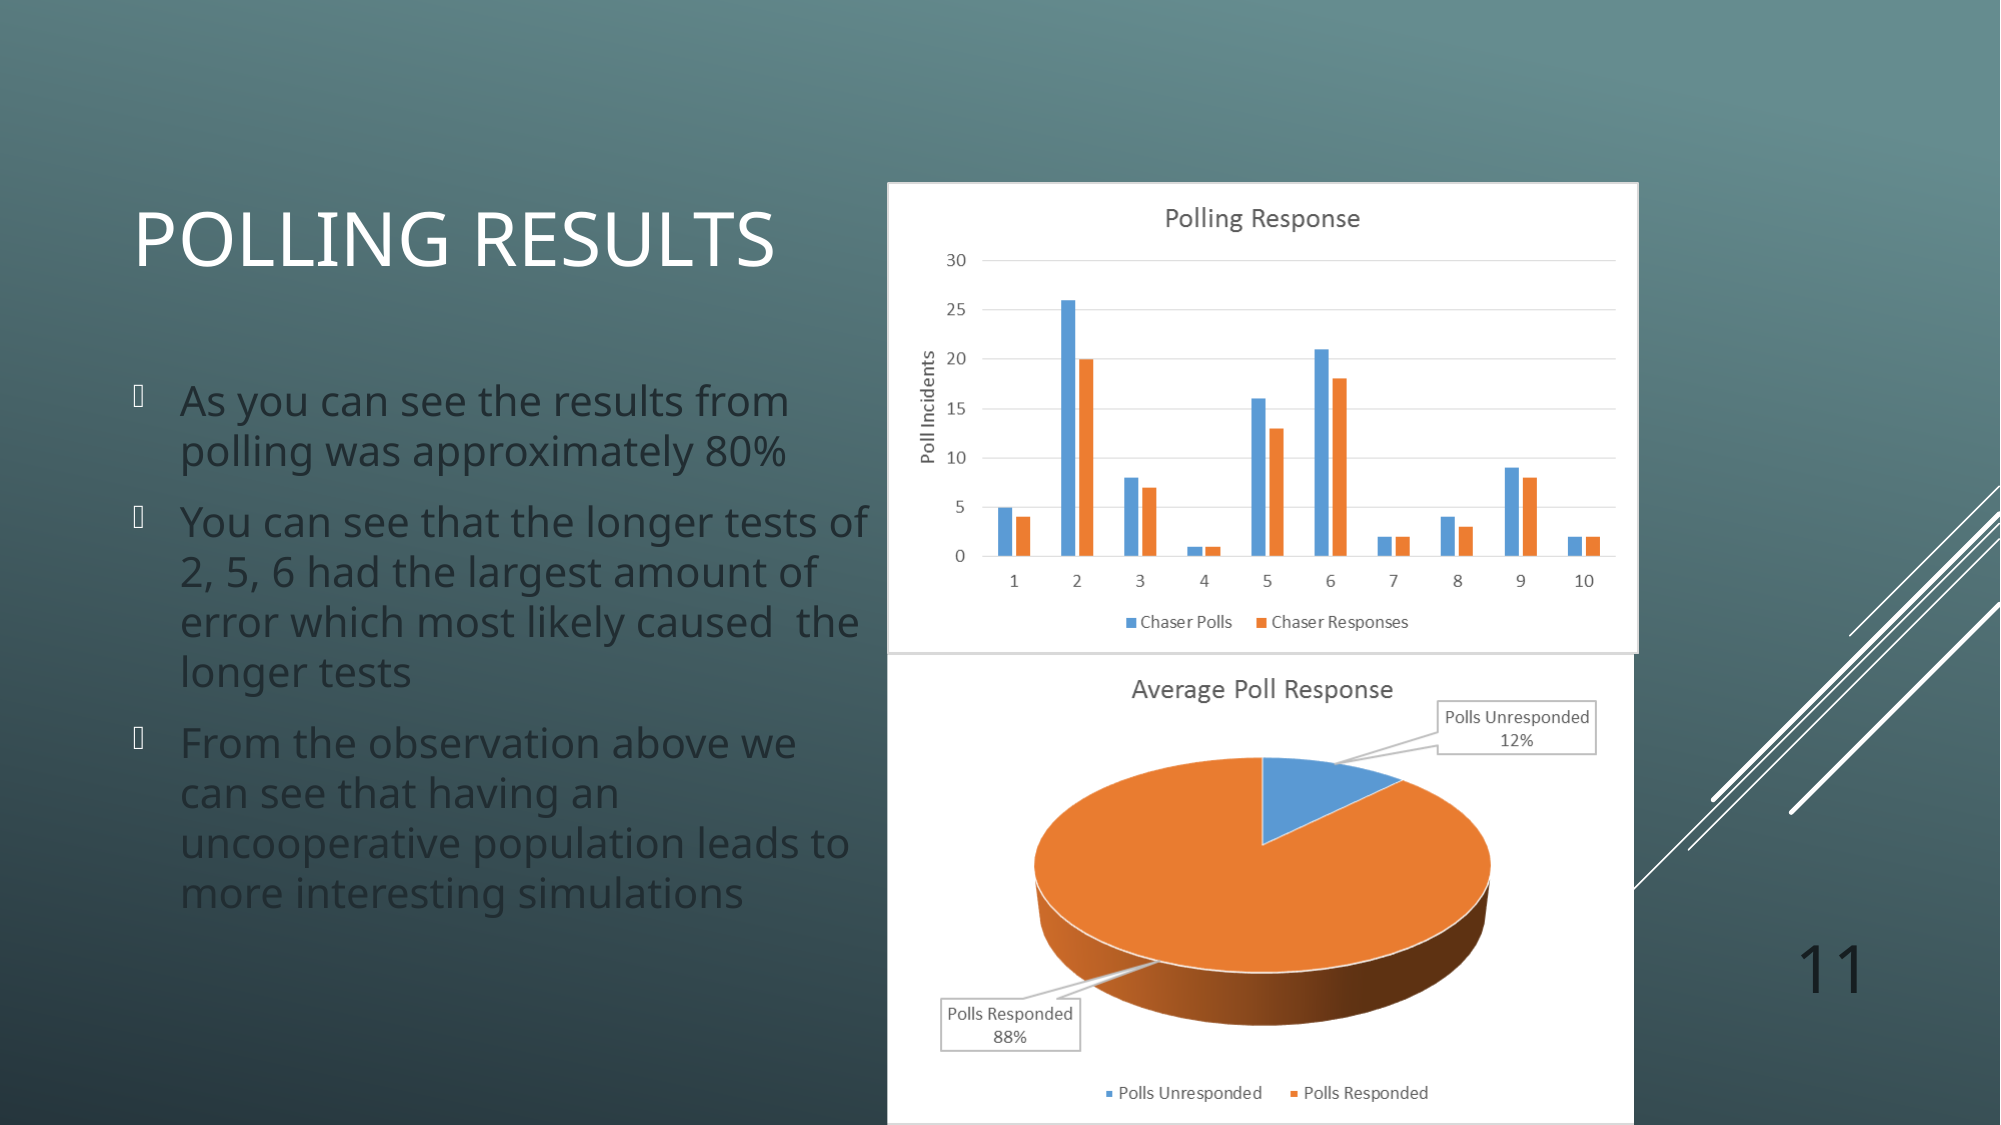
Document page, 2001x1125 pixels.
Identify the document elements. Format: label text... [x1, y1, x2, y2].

title Polling Results [117, 112, 1518, 360]
picture [887, 182, 1639, 1125]
slide_number 11 [1700, 915, 1888, 1025]
list As you can see the results from polling was approximately 80% You can see that the longer tests of 2, 5, 6 had the largest amount of error which most likely caused the longer tests From the observation above we can see that having an uncooperative population leads to more interesting simulations [117, 384, 887, 978]
